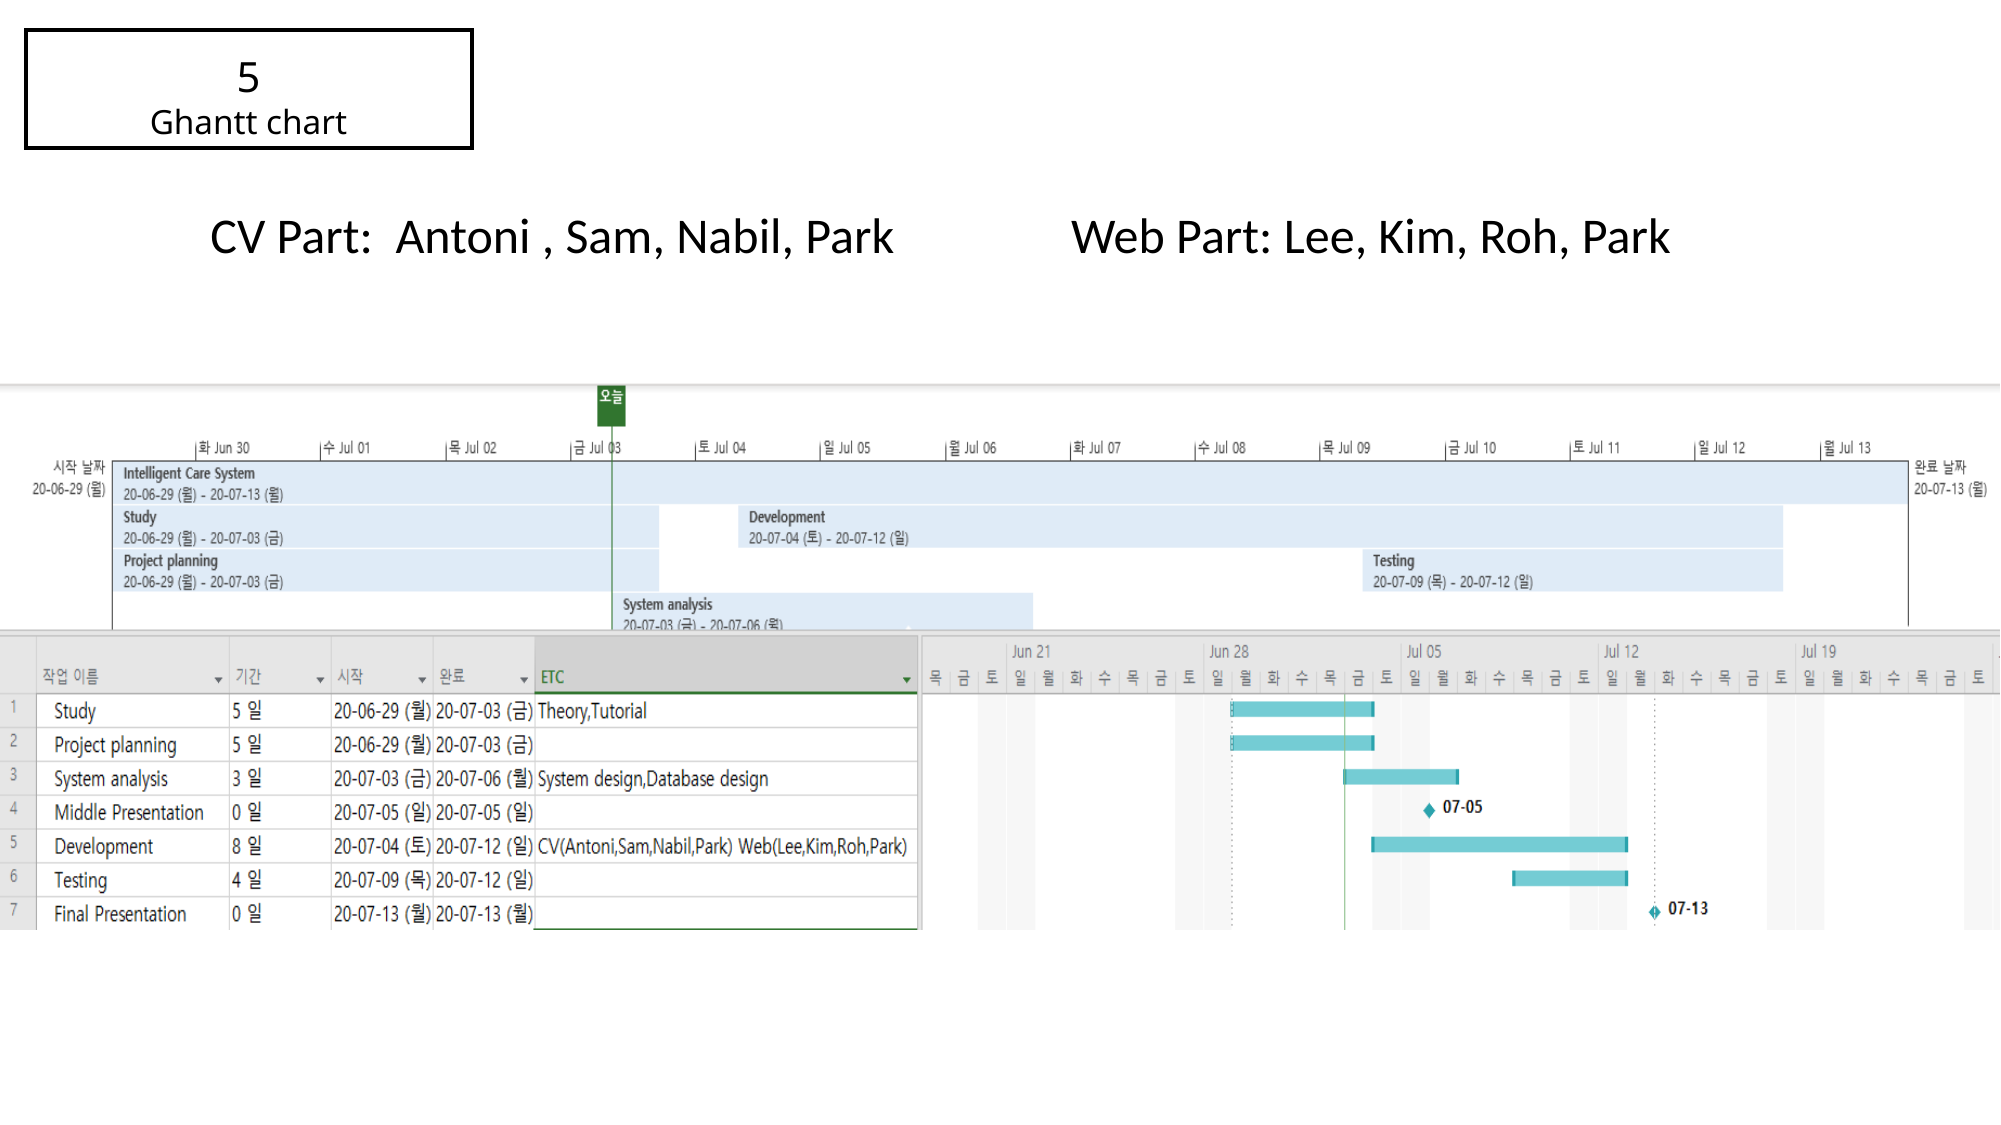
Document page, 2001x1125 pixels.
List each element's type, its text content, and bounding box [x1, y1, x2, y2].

text_box CV Part: Antoni , Sam, Nabil, Park [202, 195, 937, 271]
text_box Web Part: Lee, Kim, Roh, Park [1063, 195, 1685, 271]
picture [0, 382, 2000, 930]
text_box [26, 29, 473, 148]
